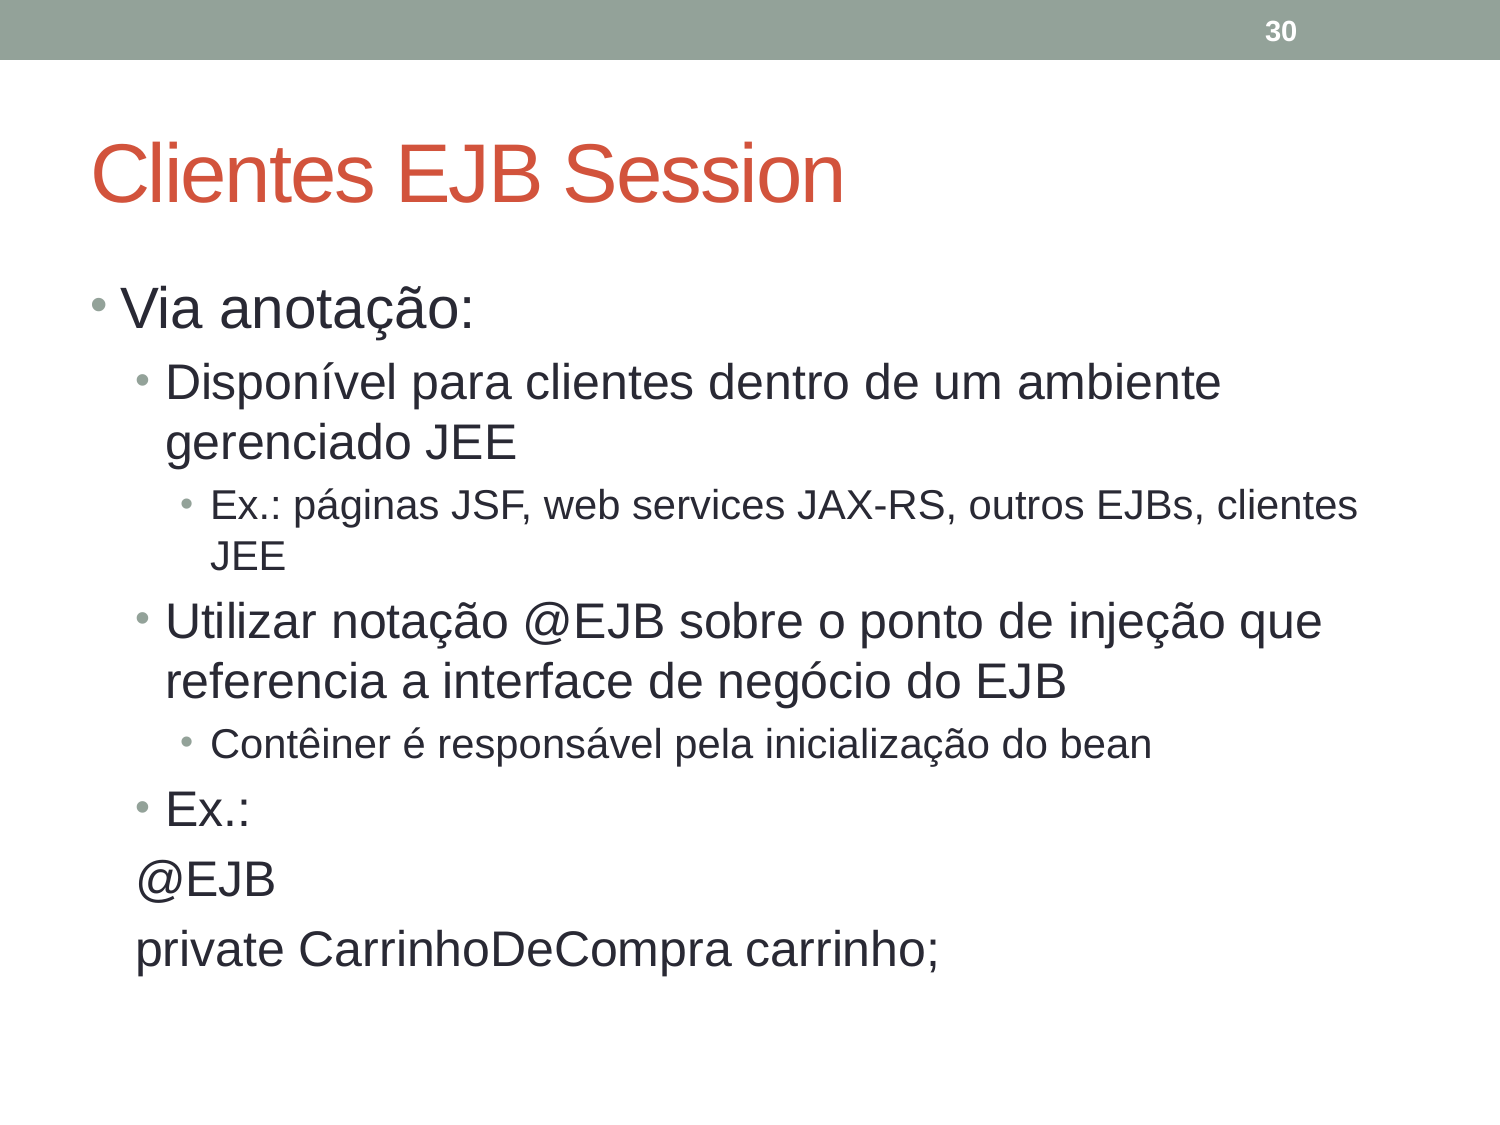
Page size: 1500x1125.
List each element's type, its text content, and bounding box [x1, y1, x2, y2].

slide_number 30 [1250, 3, 1425, 57]
title Clientes EJB Session [75, 87, 1425, 250]
list Via anotação: Disponível para clientes dentro de um ambiente gerenciado JEE Ex.: páginas JSF, web services JAX-RS, outros EJBs, clientes JEE Utilizar notação @EJB sobre o ponto de injeção que referencia a interface de negócio do EJB Contêiner é responsável pela inicialização do bean Ex.: @EJB private CarrinhoDeCompra carrinho; [75, 262, 1425, 1063]
